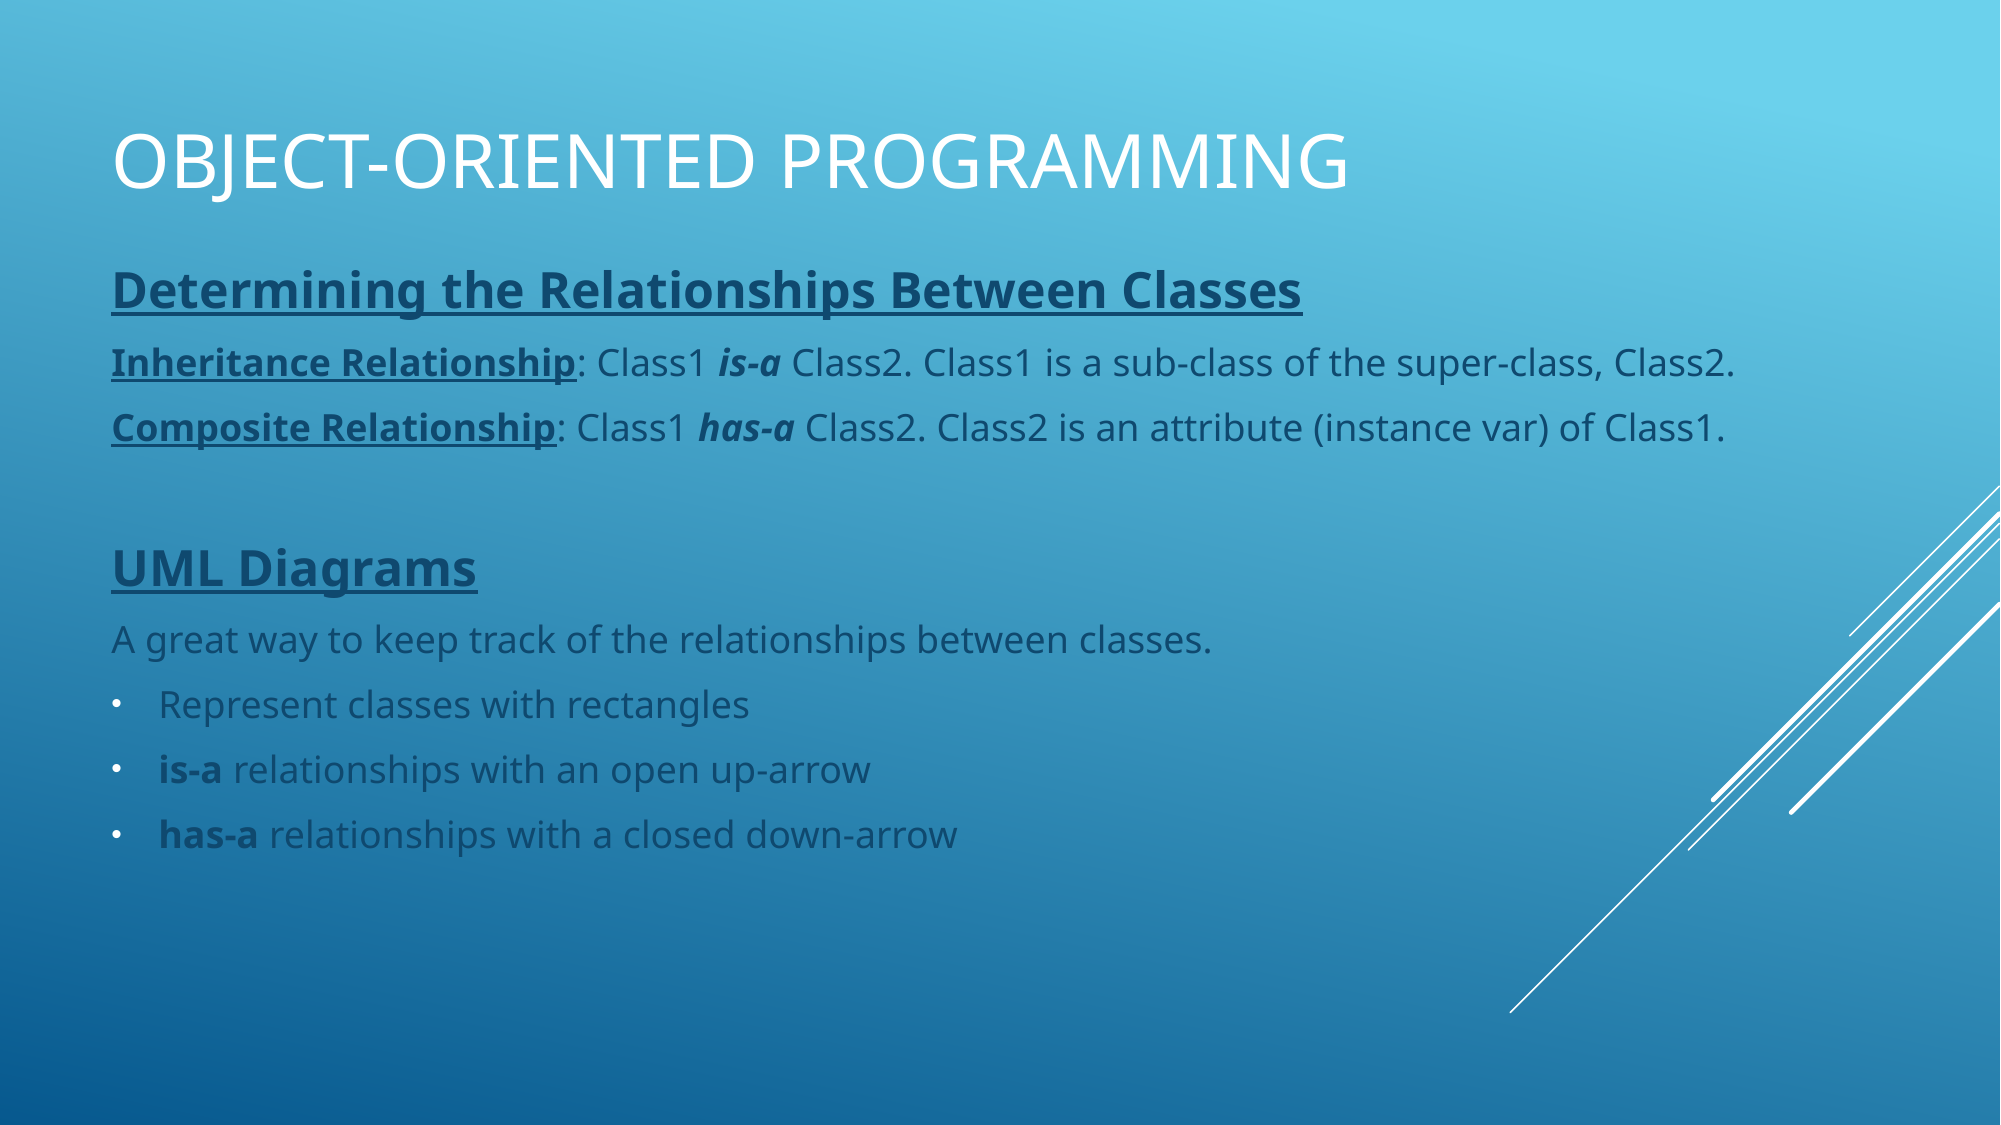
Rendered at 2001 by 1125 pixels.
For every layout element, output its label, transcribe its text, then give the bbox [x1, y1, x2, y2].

title Object-Oriented Programming [96, 0, 1497, 212]
list Determining the Relationships Between Classes Inheritance Relationship: Class1 is-a Class2. Class1 is a sub-class of the super-class, Class2. Composite Relationship: Class1 has-a Class2. Class2 is an attribute (instance var) of Class1. UML Diagrams A great way to keep track of the relationships between classes. Represent classes with rectangles is-a relationships with an open up-arrow has-a relationships with a closed down-arrow [96, 251, 1074, 1052]
text_box [1074, 251, 1772, 1052]
